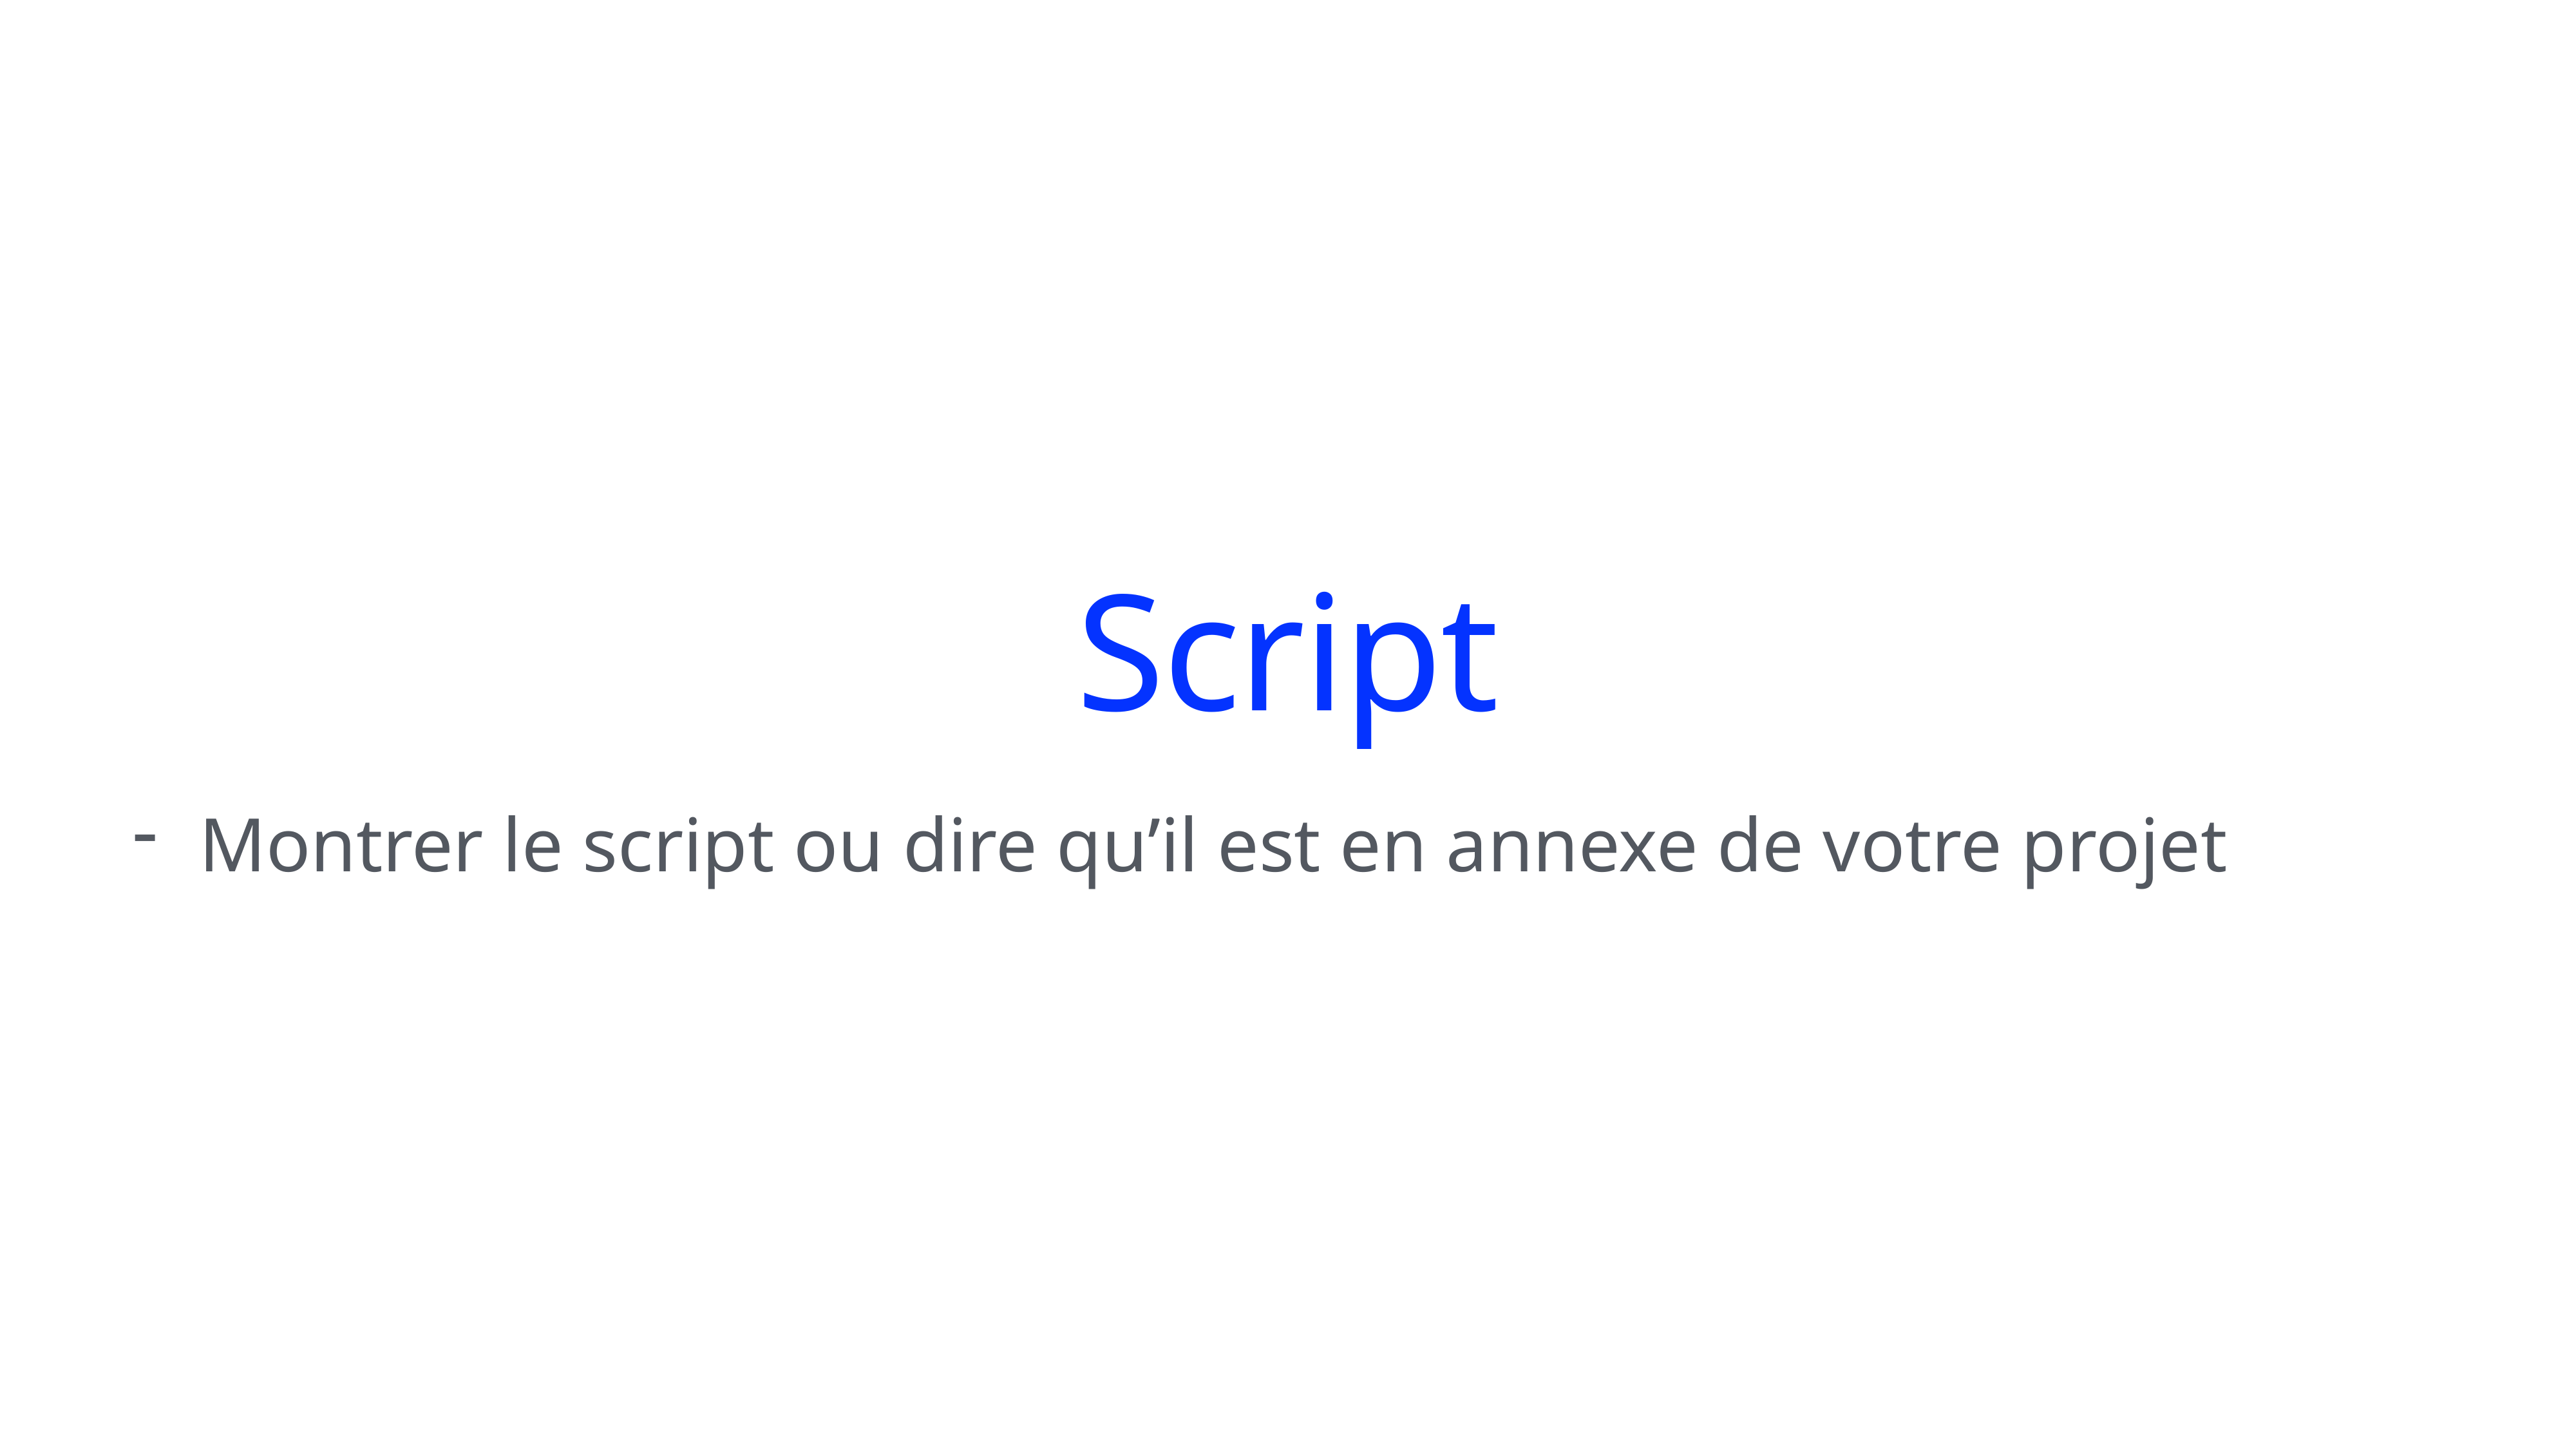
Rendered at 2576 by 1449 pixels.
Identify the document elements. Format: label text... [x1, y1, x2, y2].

text_box Montrer le script ou dire qu’il est en annexe de votre projet [127, 792, 2373, 1332]
list Script [127, 442, 2449, 875]
